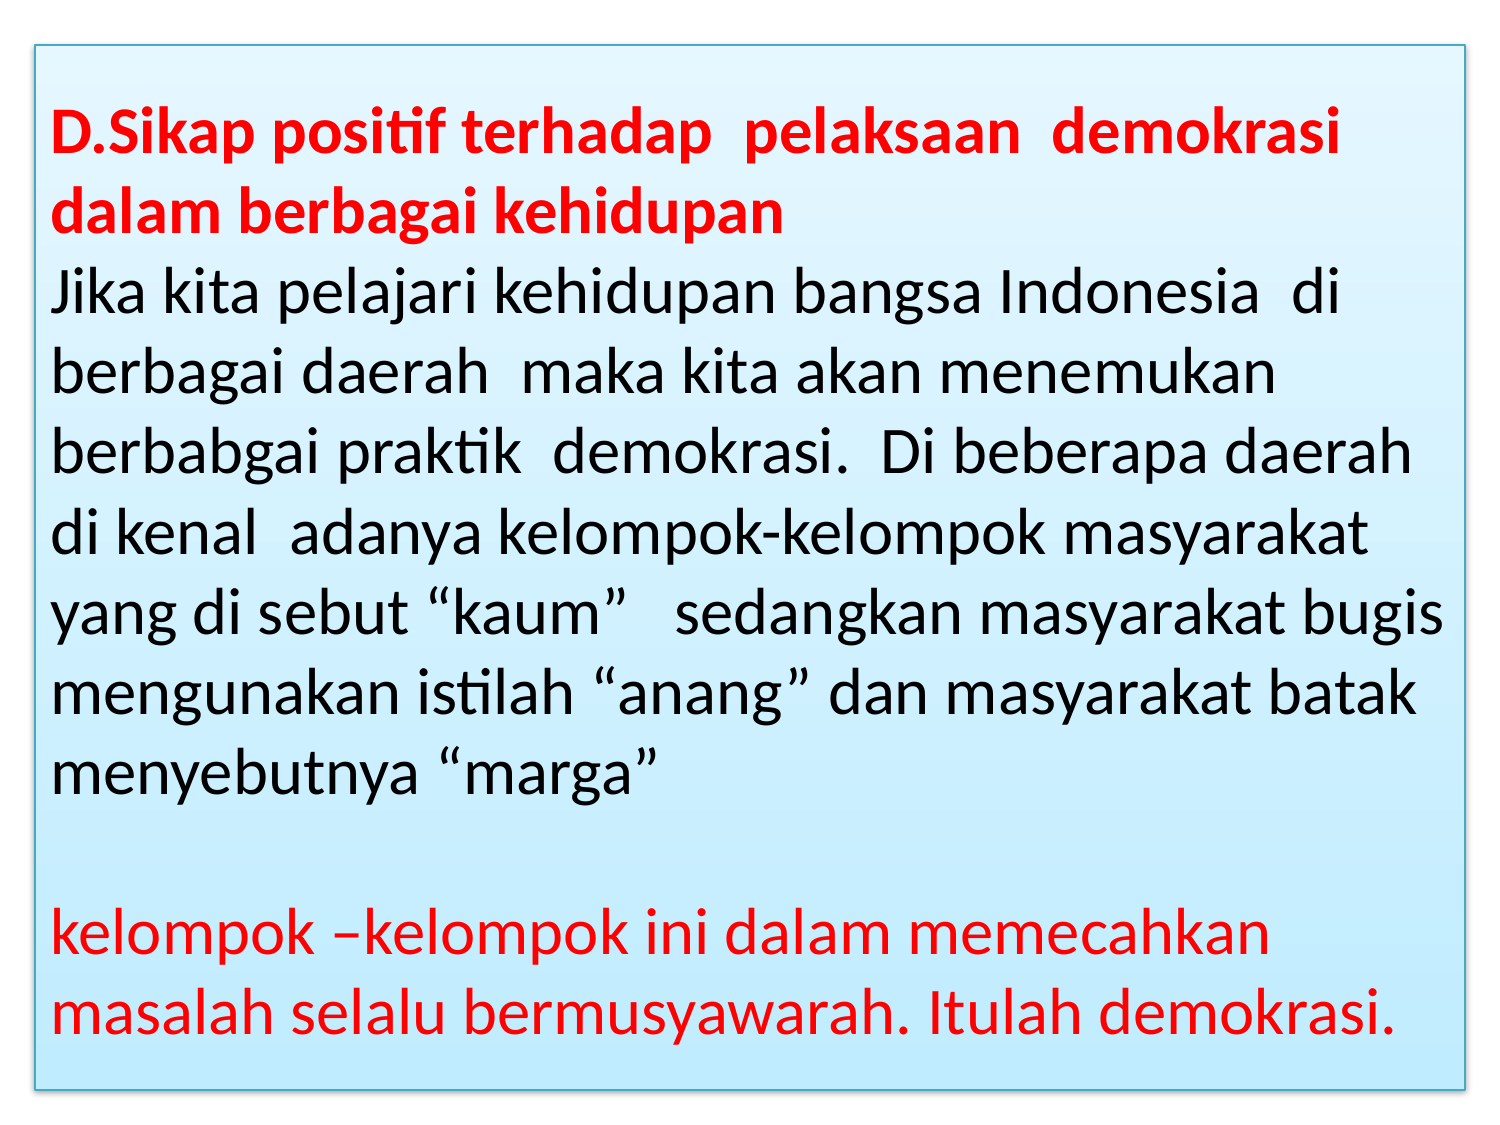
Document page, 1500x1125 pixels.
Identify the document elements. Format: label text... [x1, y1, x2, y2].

title D.Sikap positif terhadap pelaksaan demokrasi dalam berbagai kehidupan Jika kita pelajari kehidupan bangsa Indonesia di berbagai daerah maka kita akan menemukan berbabgai praktik demokrasi. Di beberapa daerah di kenal adanya kelompok-kelompok masyarakat yang di sebut “kaum” sedangkan masyarakat bugis mengunakan istilah “anang” dan masyarakat batak menyebutnya “marga” kelompok –kelompok ini dalam memecahkan masalah selalu bermusyawarah. Itulah demokrasi. [34, 44, 1466, 1091]
